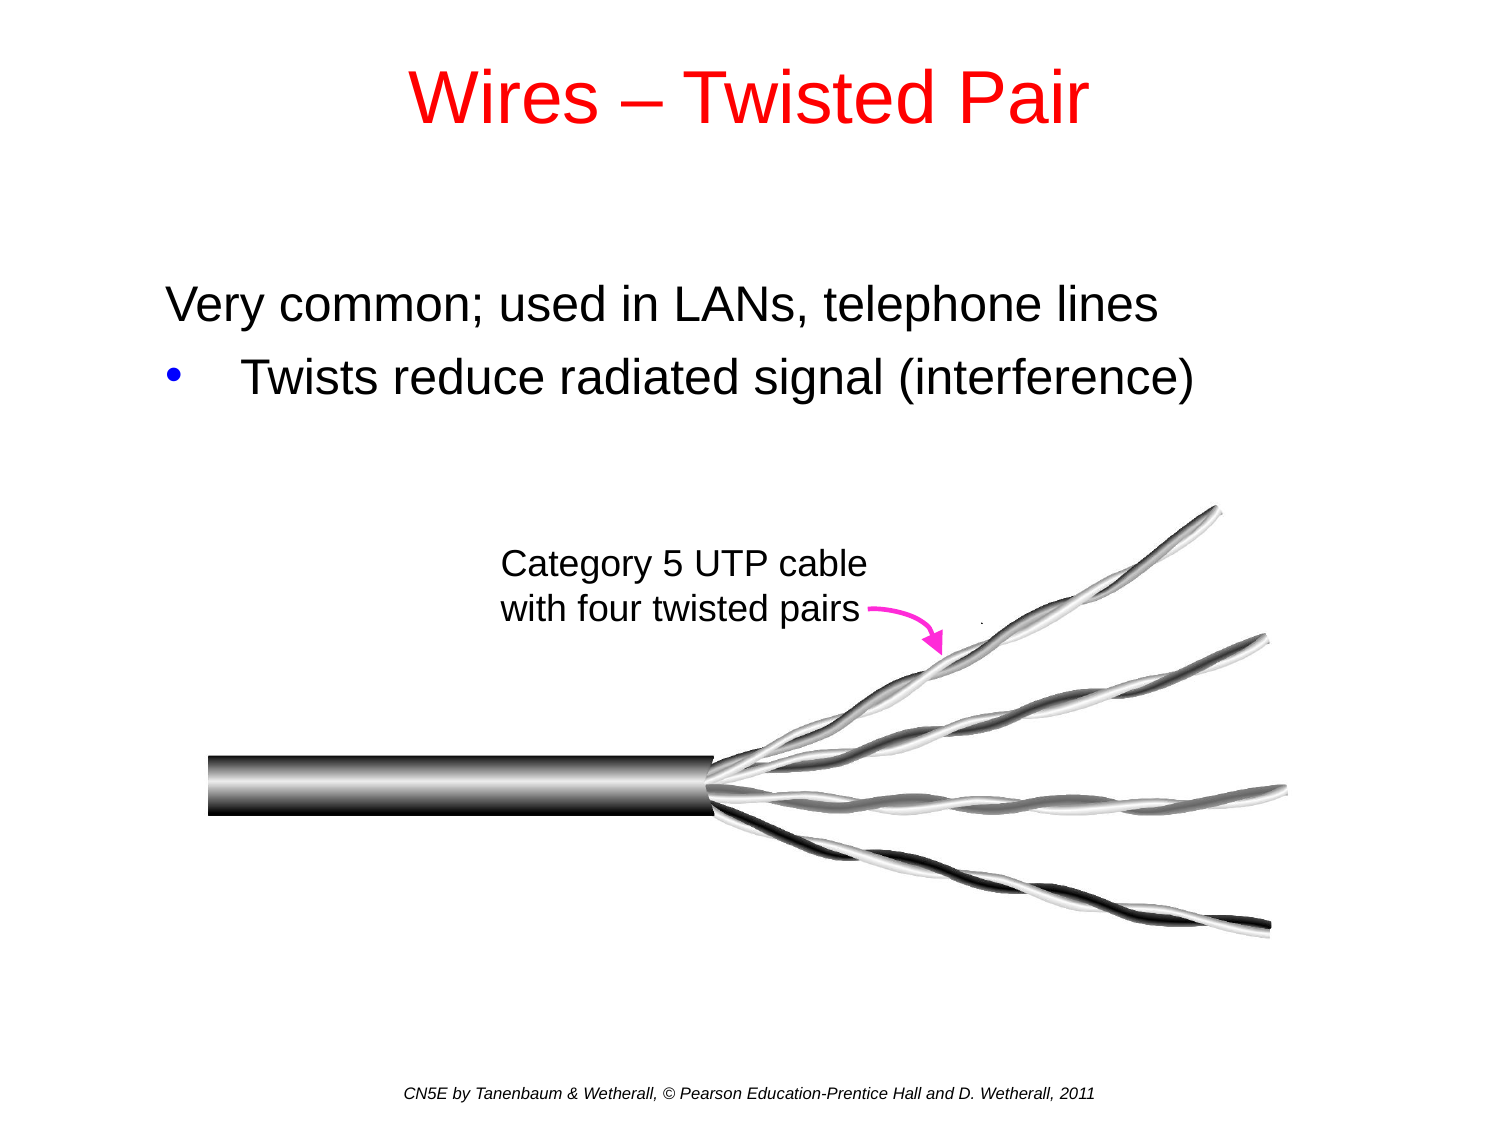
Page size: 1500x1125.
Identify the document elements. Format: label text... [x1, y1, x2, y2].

title Wires – Twisted Pair [0, 0, 1500, 188]
list Very common; used in LANs, telephone lines Twists reduce radiated signal (interference) [149, 263, 1429, 1020]
picture [204, 496, 1295, 943]
footer CN5E by Tanenbaum & Wetherall, © Pearson Education-Prentice Hall and D. Wetherall, 2011 [0, 1074, 1500, 1125]
